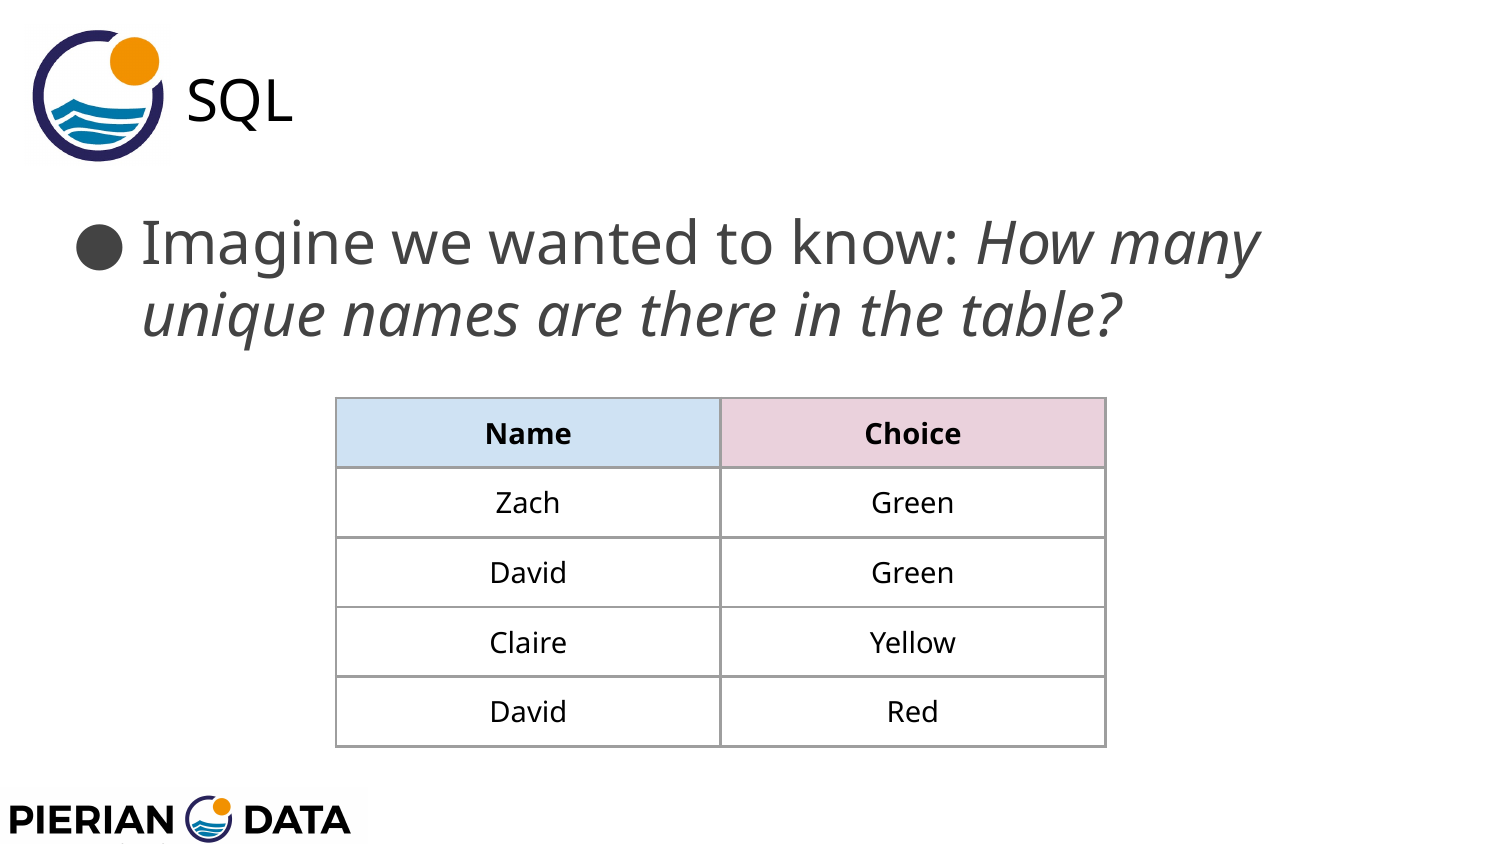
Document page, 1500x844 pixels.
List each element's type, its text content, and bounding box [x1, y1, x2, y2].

table_header Choice [722, 399, 1104, 466]
list Imagine we wanted to know: How many unique names are there in the table? [51, 189, 1476, 750]
table_cell David [337, 678, 719, 745]
picture [0, 787, 368, 844]
table_header Name [337, 399, 719, 466]
table_cell Yellow [722, 608, 1104, 675]
picture [24, 24, 172, 167]
title SQL [176, 48, 1449, 143]
table_cell Zach [337, 469, 719, 536]
table_cell Red [722, 678, 1104, 745]
table_cell Claire [337, 608, 719, 675]
table_cell David [337, 539, 719, 606]
table_cell Green [722, 539, 1104, 606]
table_cell Green [722, 469, 1104, 536]
